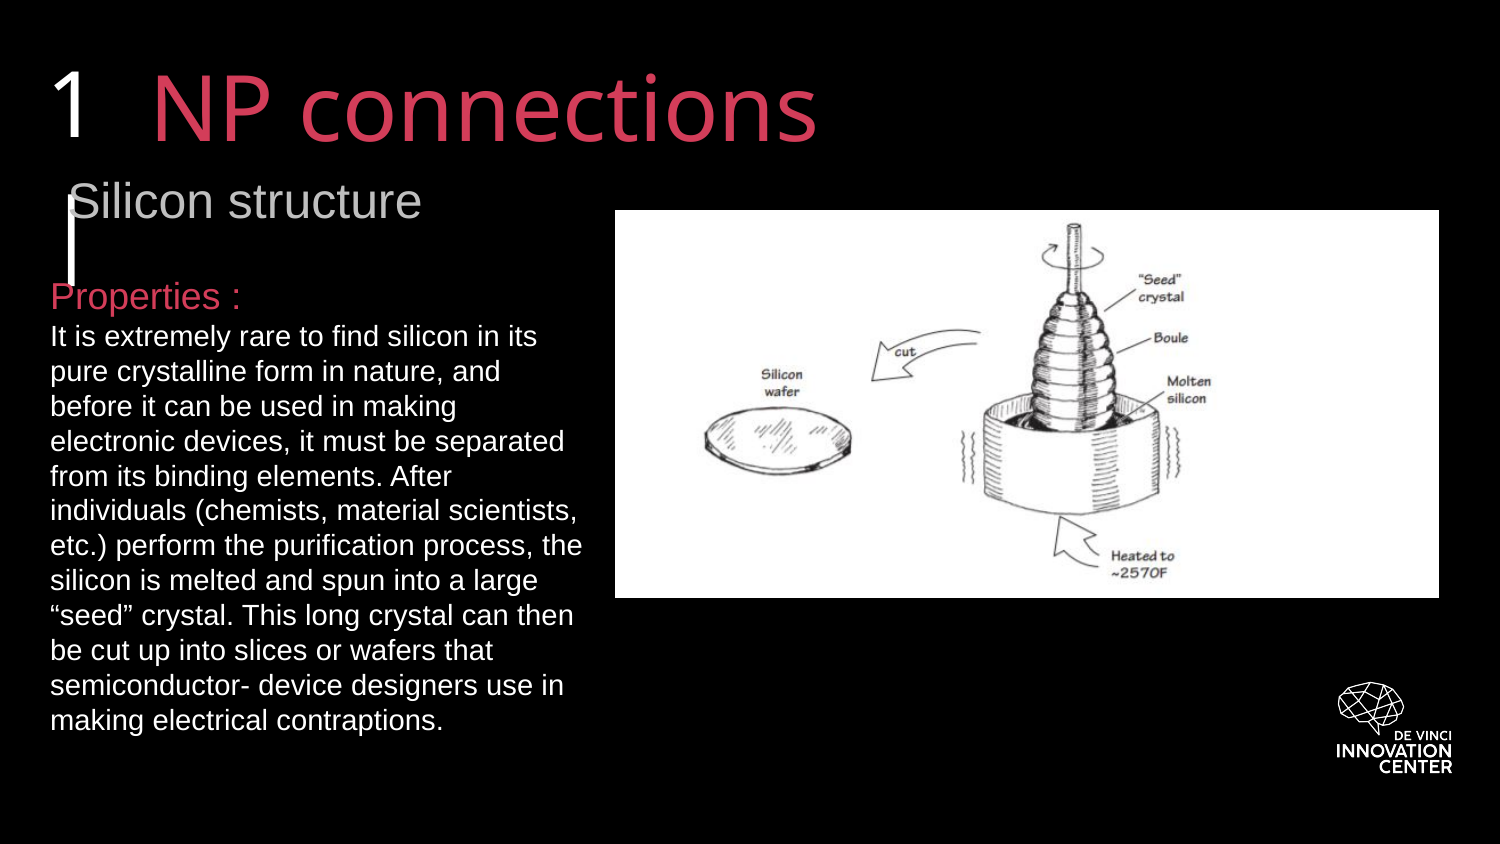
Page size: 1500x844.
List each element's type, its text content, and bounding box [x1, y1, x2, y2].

title Silicon structure [52, 150, 554, 248]
list NP connections [115, 18, 996, 166]
text_box Properties : It is extremely rare to find silicon in its pure crystalline form in nature, and before it can be used in making electronic devices, it must be separated from its binding elements. After individuals (chemists, material scientists, etc.) perform the purification process, the silicon is melted and spun into a large “seed” crystal. This long crystal can then be cut up into slices or wafers that semiconductor- device designers use in making electrical contraptions. [35, 264, 599, 794]
picture [1320, 656, 1471, 807]
picture [615, 210, 1439, 598]
list 1| [12, 14, 144, 147]
